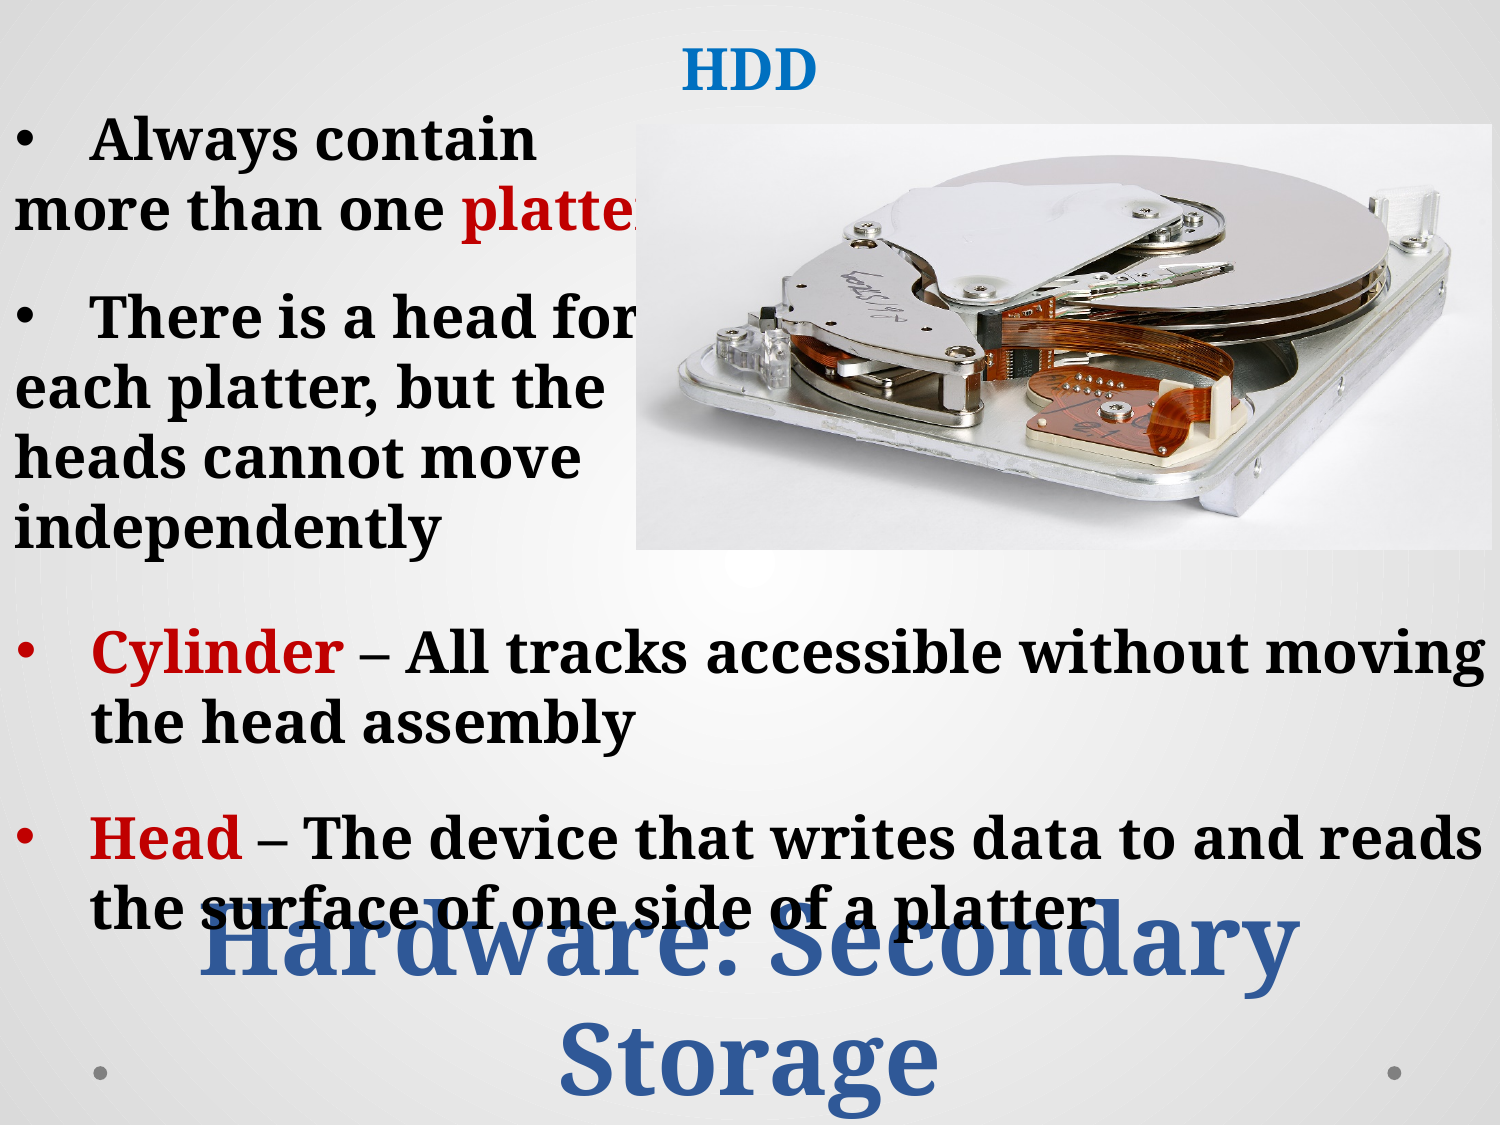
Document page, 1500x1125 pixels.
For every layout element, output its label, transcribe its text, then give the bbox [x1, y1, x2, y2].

text_box Head – The device that writes data to and reads the surface of one side of a platter [0, 793, 1500, 949]
picture [636, 124, 1492, 551]
text_box HDD Always contain more than one platter There is a head for each platter, but the heads cannot move independently [0, 24, 1500, 567]
text_box Cylinder – All tracks accessible without moving the head assembly [1, 607, 1500, 763]
text_box Hardware: Secondary Storage [12, 960, 1488, 1124]
